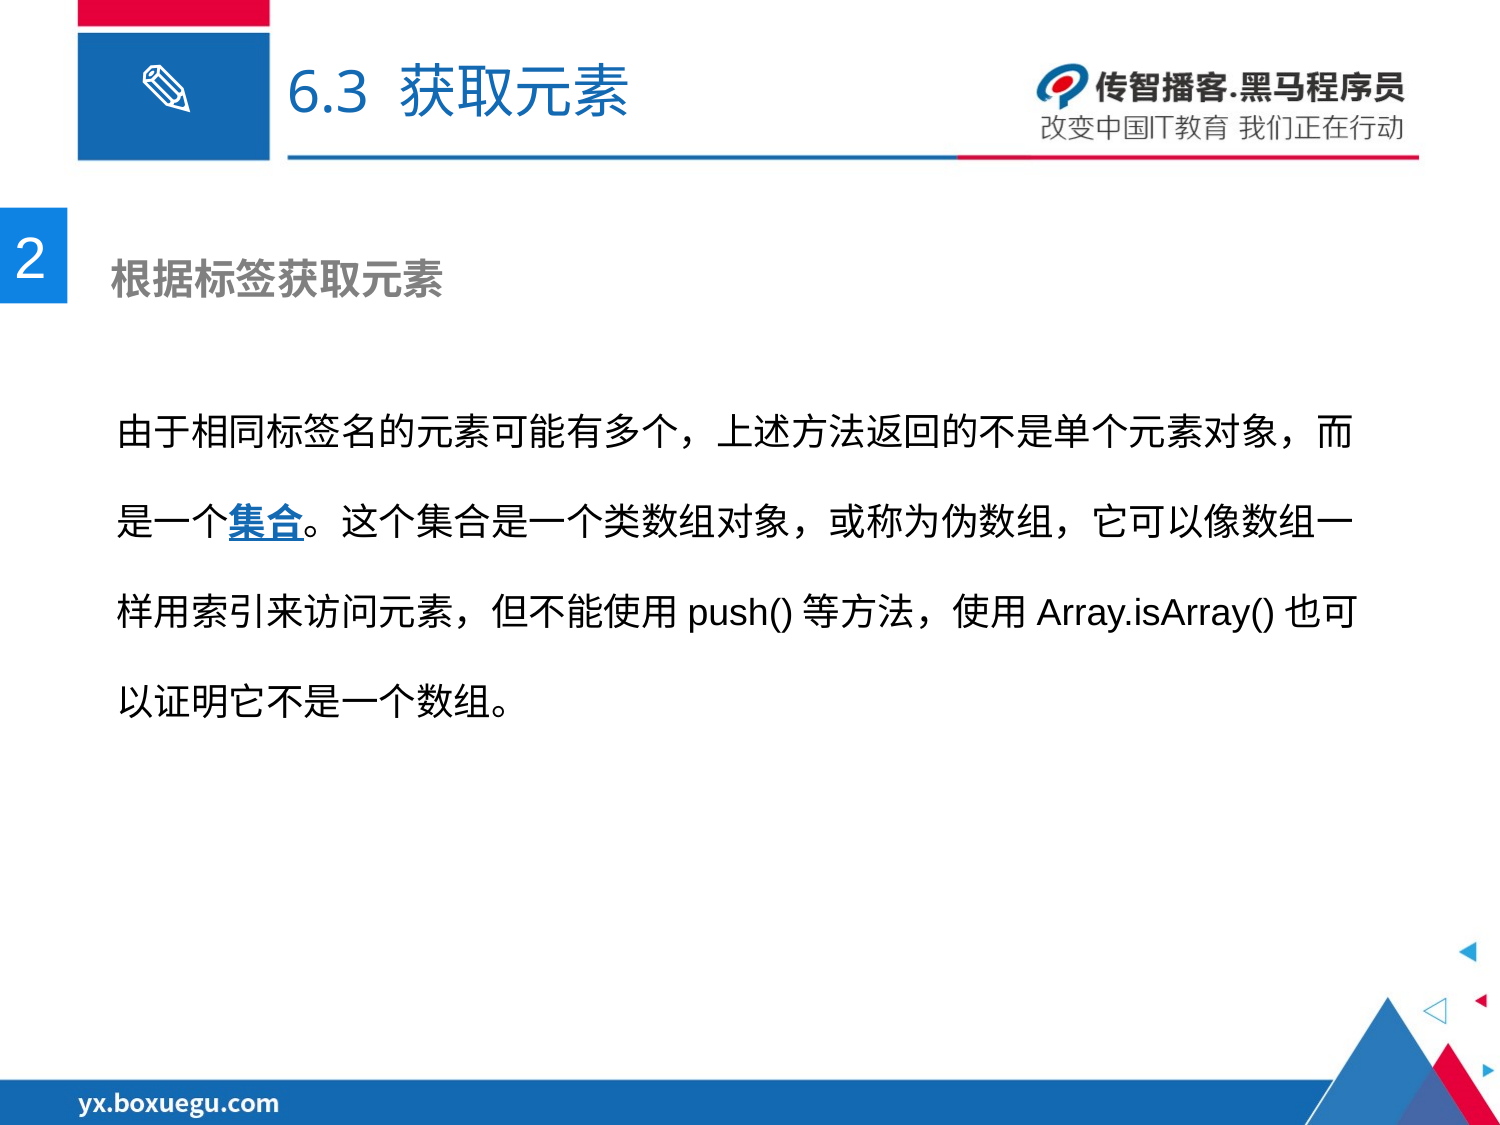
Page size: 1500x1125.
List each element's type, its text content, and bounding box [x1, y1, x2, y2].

title 6.3 获取元素 [271, 25, 1046, 153]
text_box 由于相同标签名的元素可能有多个，上述方法返回的不是单个元素对象，而是一个集合。这个集合是一个类数组对象，或称为伪数组，它可以像数组一样用索引来访问元素，但不能使用push()等方法，使用Array.isArray()也可以证明它不是一个数组。 [101, 355, 1399, 731]
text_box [0, 207, 68, 304]
text_box 根据标签获取元素 [70, 245, 842, 310]
picture [0, 1, 1500, 1125]
